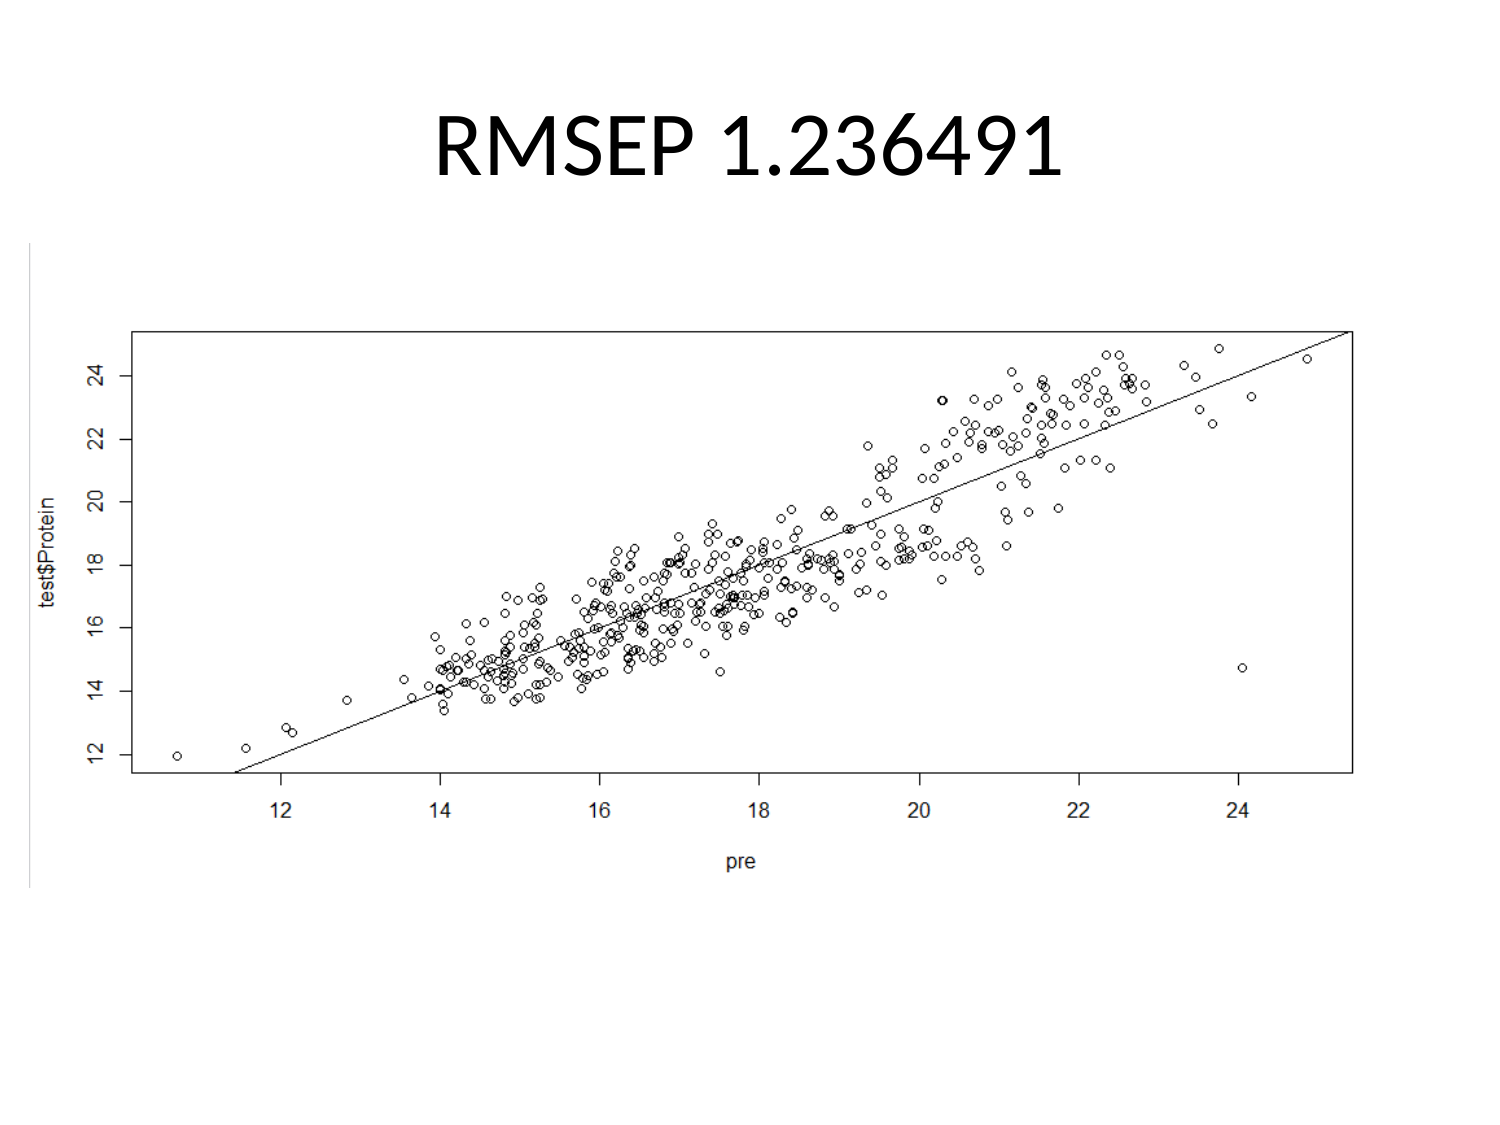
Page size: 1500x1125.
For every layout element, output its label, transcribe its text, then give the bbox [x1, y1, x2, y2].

title RMSEP 1.236491 [75, 45, 1425, 233]
picture [29, 243, 1400, 888]
